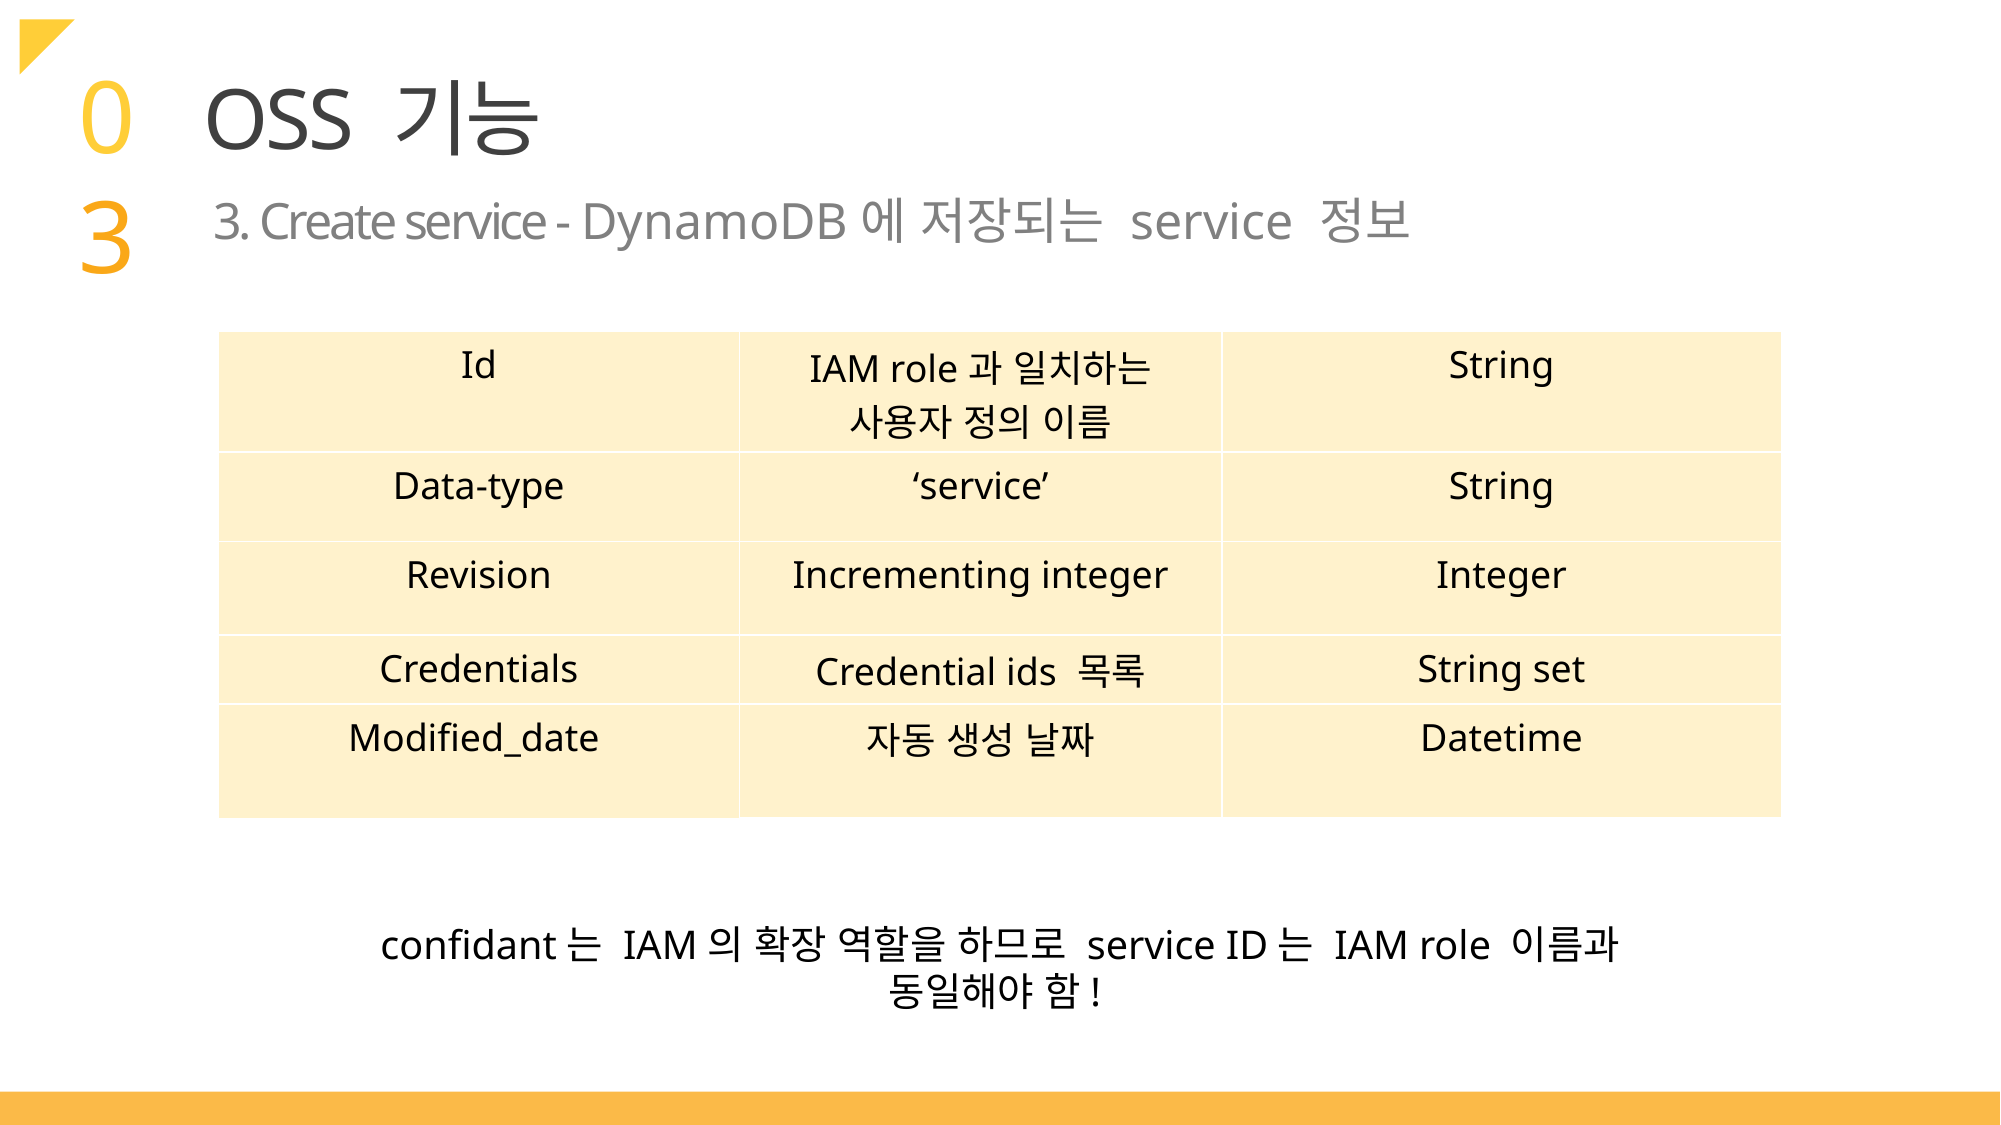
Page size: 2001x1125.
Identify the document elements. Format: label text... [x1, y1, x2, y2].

table_cell 자동 생성 날짜 [740, 705, 1221, 817]
text_box [18, 18, 78, 77]
table_header Id [219, 332, 739, 451]
table_cell String set [1223, 636, 1781, 703]
table_cell Data-type [219, 453, 739, 541]
text_box [0, 1091, 2000, 1125]
table_cell Integer [1223, 542, 1781, 634]
table_cell String [1223, 453, 1781, 541]
table_header String [1223, 332, 1781, 451]
text_box confidant는 IAM의 확장 역할을 하므로 service ID는 IAM role 이름과 동일해야 함! [293, 912, 1707, 1023]
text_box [63, 45, 568, 183]
table_cell Incrementing integer [740, 542, 1221, 634]
table_header IAM role과 일치하는 사용자 정의 이름 [740, 332, 1221, 451]
table_cell Modified_date [219, 705, 739, 818]
table_cell Credentials [219, 636, 739, 703]
text_box 3. Create service - DynamoDB에 저장되는 service 정보 [198, 182, 1439, 257]
table_cell ‘service’ [740, 453, 1221, 541]
table_cell Datetime [1223, 705, 1781, 817]
table_cell Revision [219, 542, 739, 634]
table_cell Credential ids 목록 [740, 636, 1221, 703]
